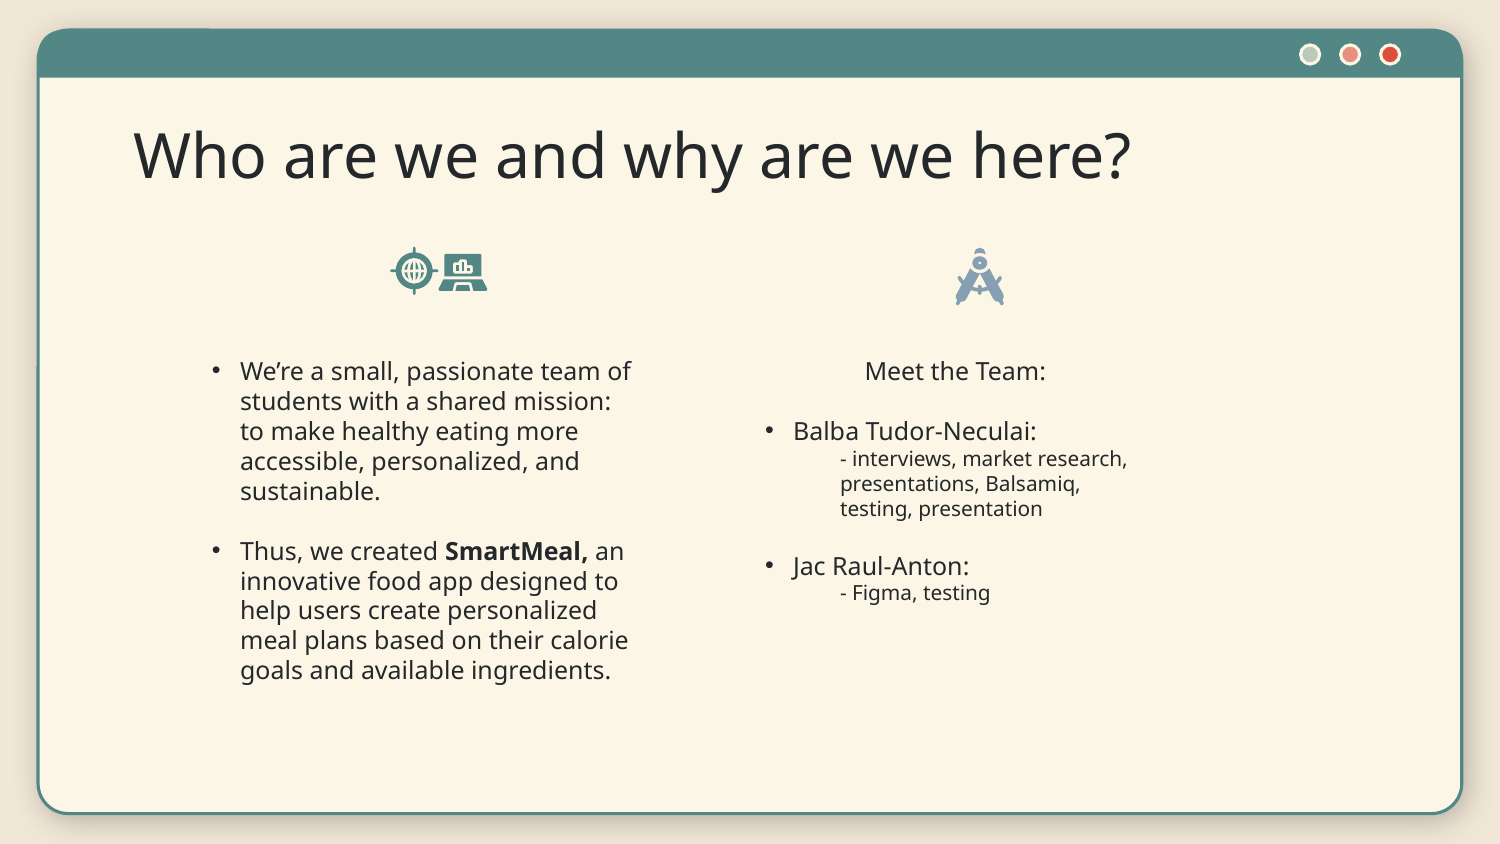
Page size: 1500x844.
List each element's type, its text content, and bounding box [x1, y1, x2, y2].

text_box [438, 253, 488, 291]
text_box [955, 247, 1005, 306]
title Who are we and why are we here? [118, 101, 1382, 196]
subtitle We’re a small, passionate team of students with a shared mission: to make healthy eating more accessible, personalized, and sustainable. Thus, we created SmartMeal, an innovative food app designed to help users create personalized meal plans based on their calorie goals and available ingredients. [196, 340, 653, 698]
subtitle Meet the Team: Balba Tudor-Neculai: - interviews, market research, presentations, Balsamiq, testing, presentation Jac Raul-Anton: - Figma, testing [750, 340, 1161, 662]
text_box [389, 246, 439, 296]
